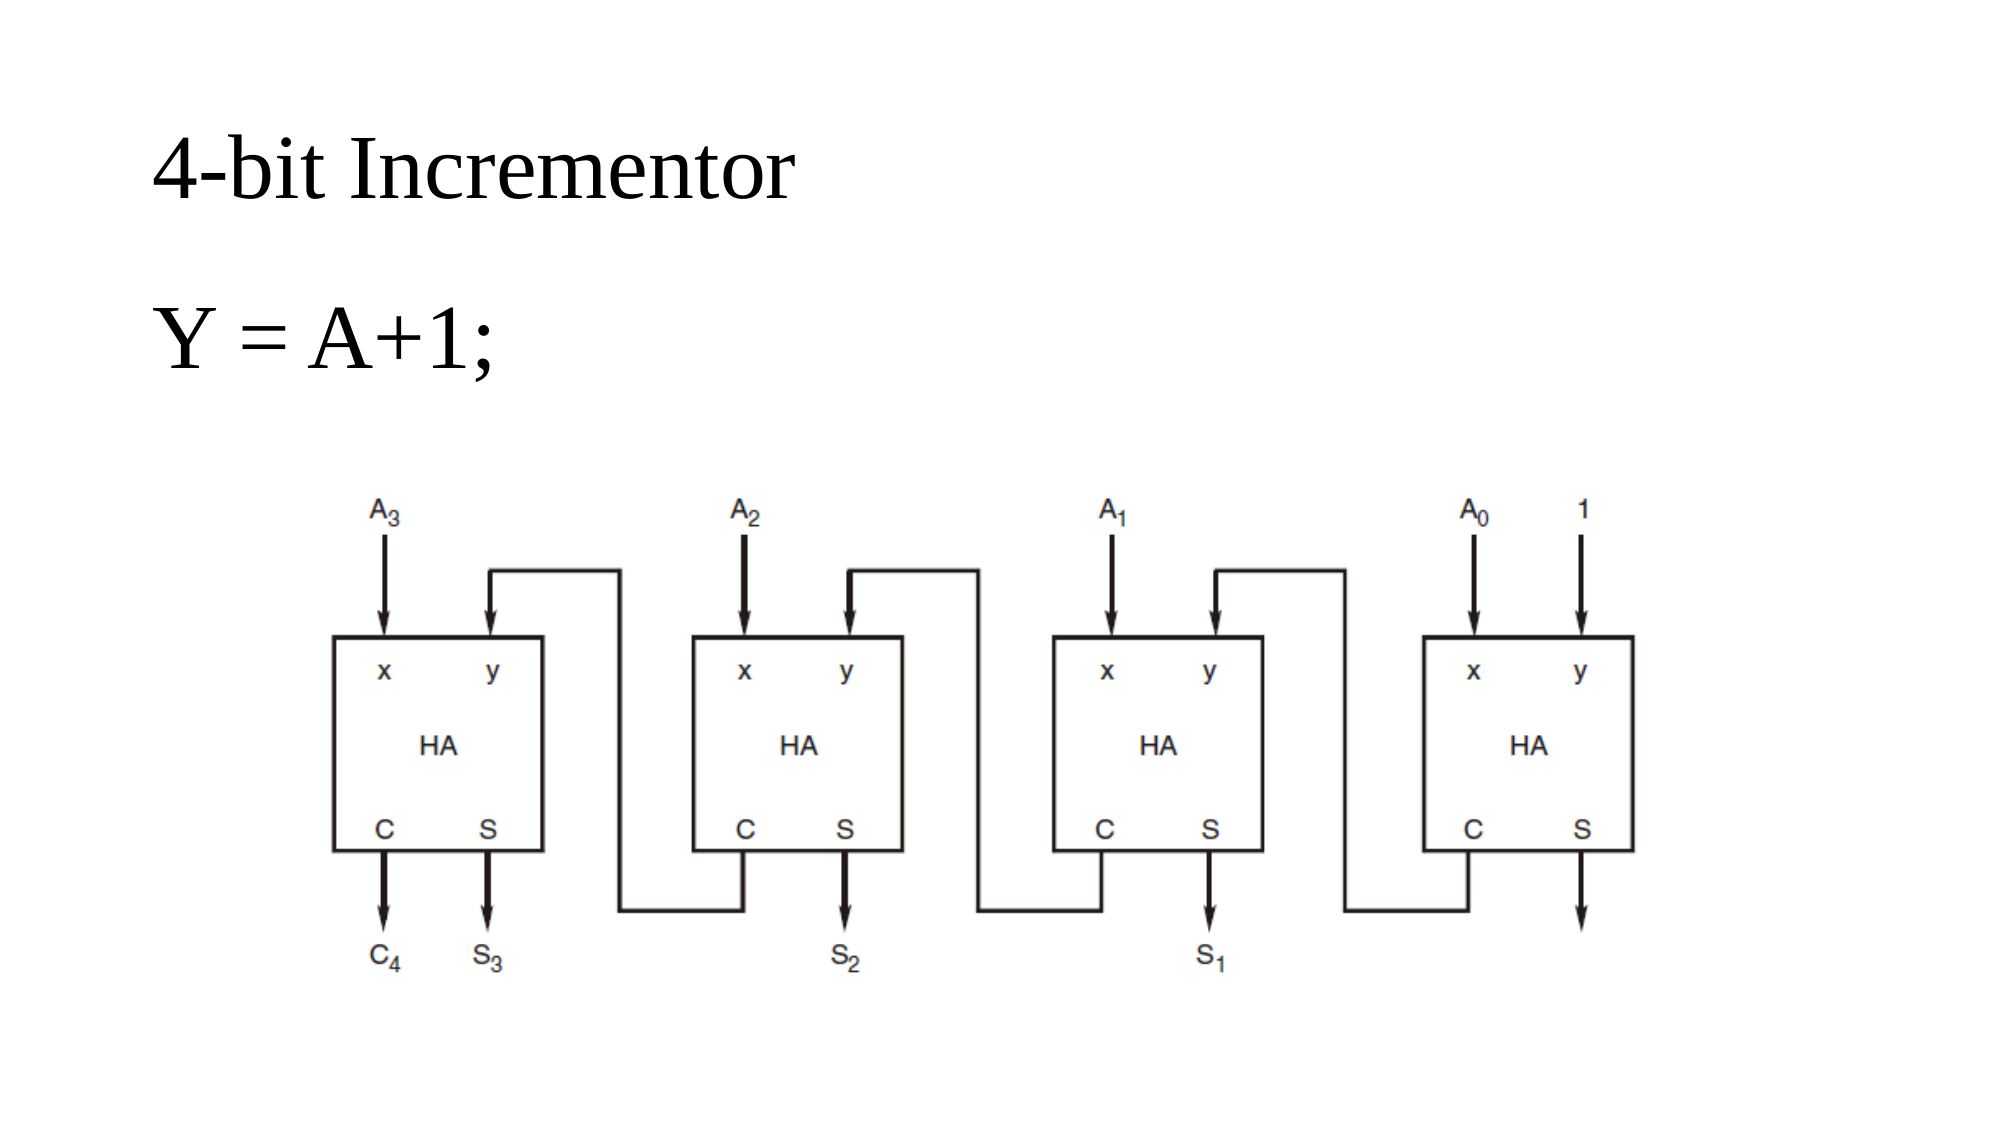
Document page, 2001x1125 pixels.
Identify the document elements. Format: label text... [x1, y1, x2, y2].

picture [251, 484, 1778, 990]
title 4-bit Incrementor [137, 59, 1863, 230]
text_box Y = A+1; [137, 230, 1863, 448]
